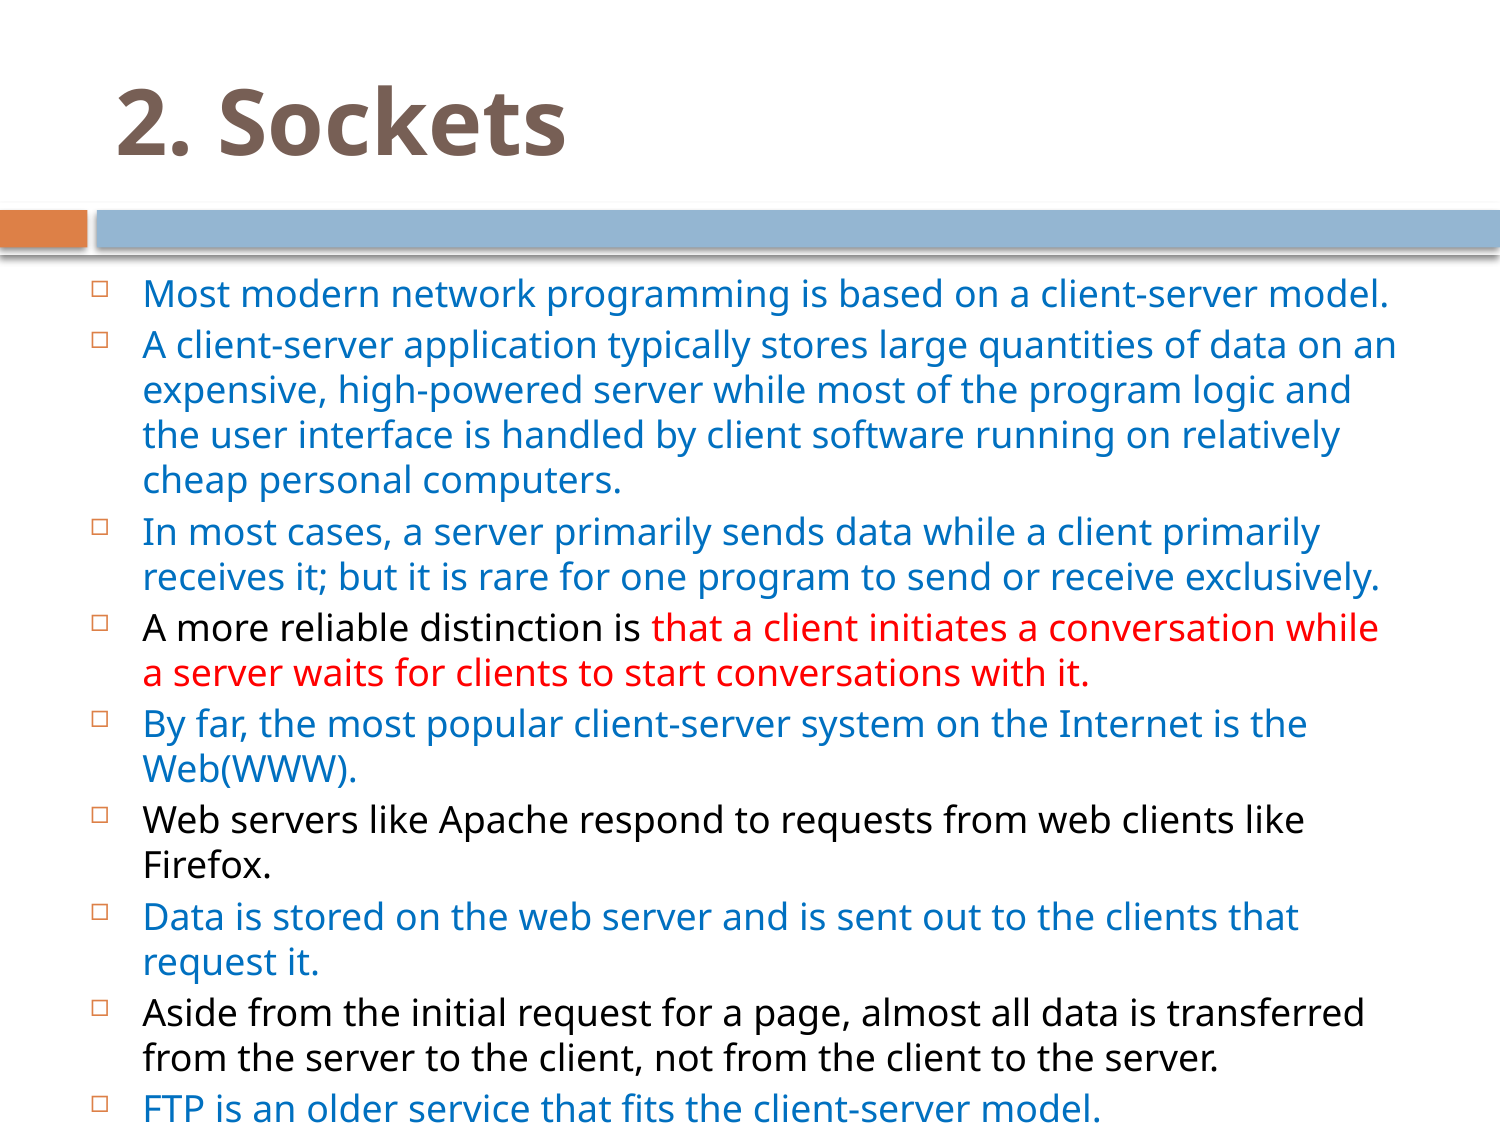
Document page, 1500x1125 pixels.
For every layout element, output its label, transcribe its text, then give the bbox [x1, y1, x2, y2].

list Most modern network programming is based on a client-server model. A client-server application typically stores large quantities of data on an expensive, high-powered server while most of the program logic and the user interface is handled by client software running on relatively cheap personal computers. In most cases, a server primarily sends data while a client primarily receives it; but it is rare for one program to send or receive exclusively. A more reliable distinction is that a client initiates a conversation while a server waits for clients to start conversations with it. By far, the most popular client-server system on the Internet is the Web(WWW). Web servers like Apache respond to requests from web clients like Firefox. Data is stored on the web server and is sent out to the clients that request it. Aside from the initial request for a page, almost all data is transferred from the server to the client, not from the client to the server. FTP is an older service that fits the client-server model. People often use FTP to upload files from the client to the server, so it’s harder to say that the data transfer is primarily in one direction, but it is still true that an FTP client initiates the connection and the FTP server responds. [75, 262, 1425, 1125]
title 2. Sockets [100, 37, 1438, 200]
